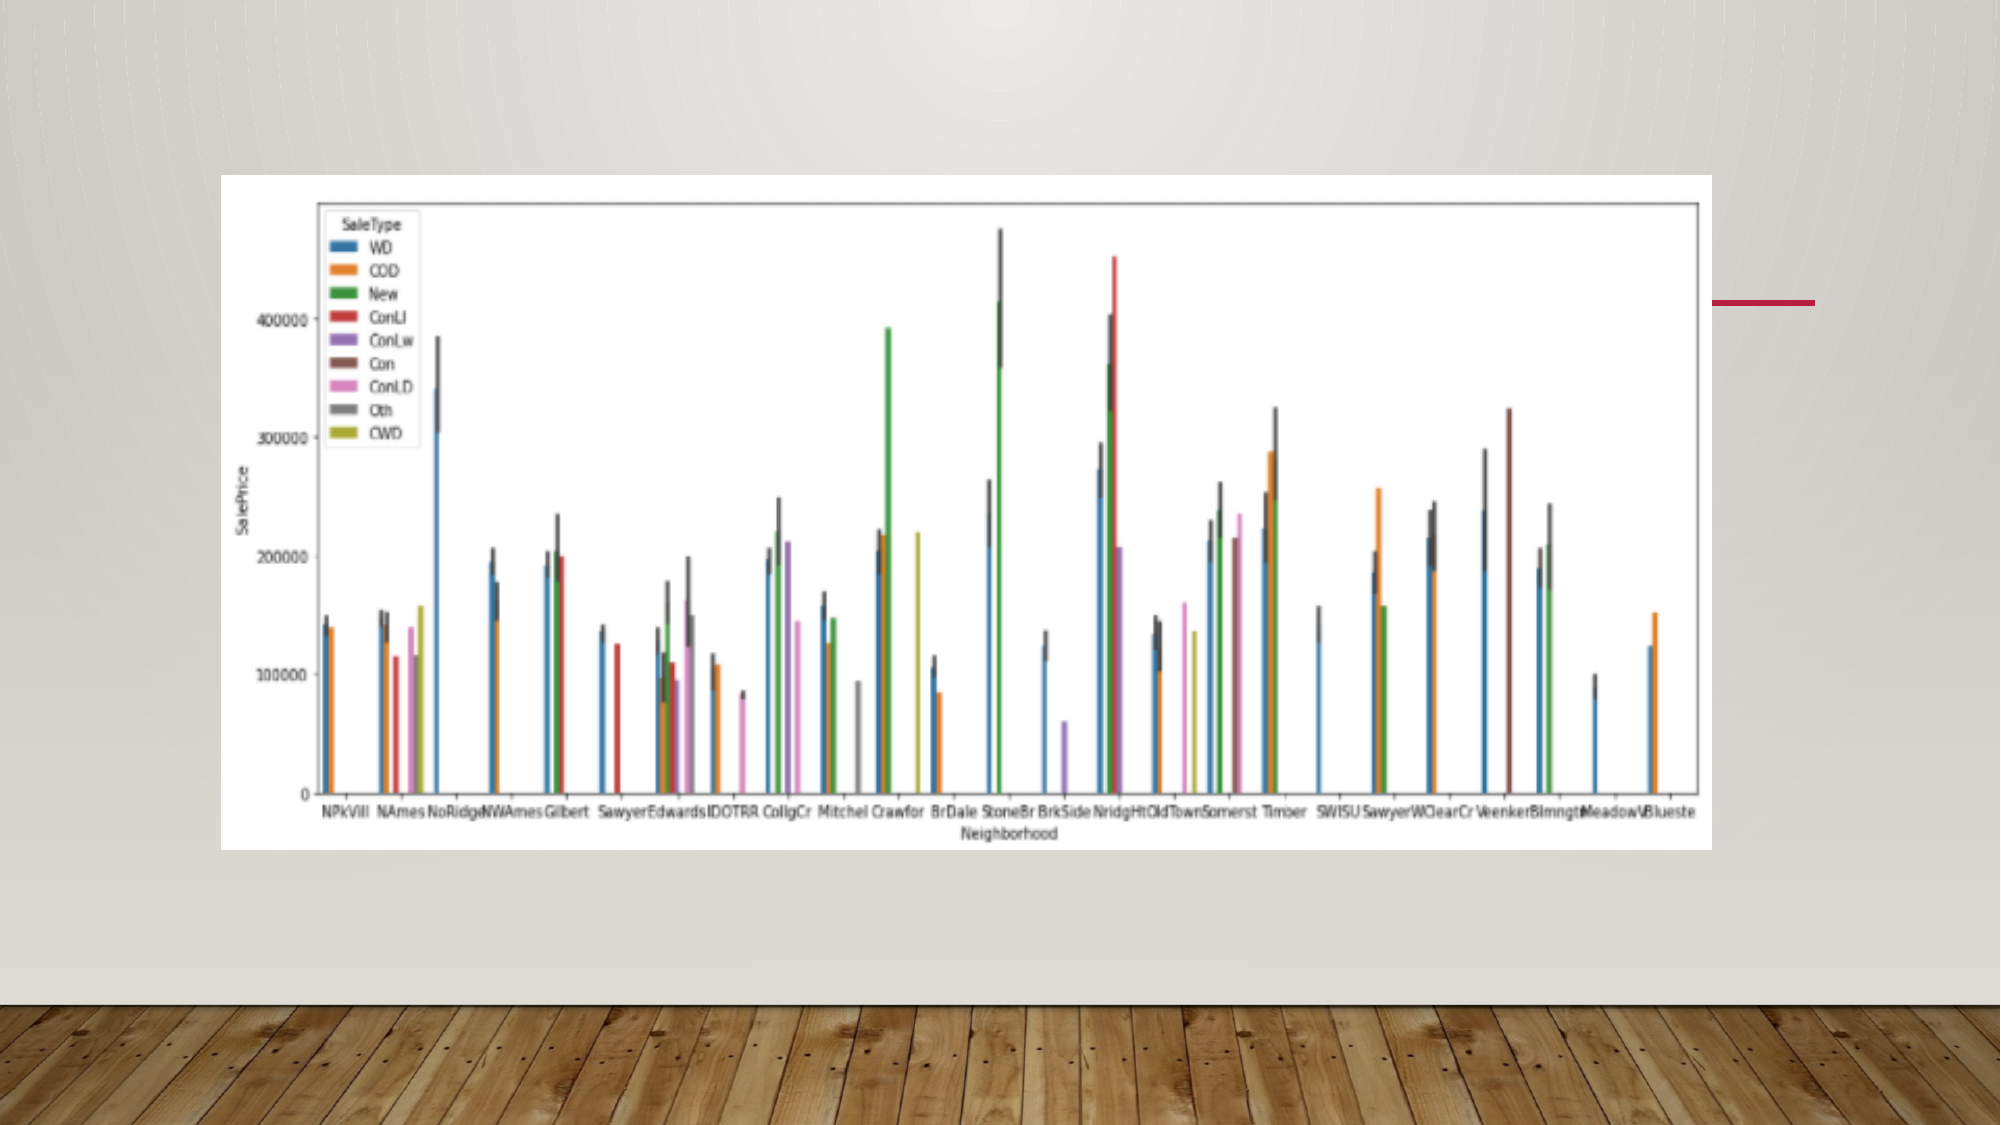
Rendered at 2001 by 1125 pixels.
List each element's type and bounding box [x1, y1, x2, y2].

picture [0, 1005, 2000, 1125]
picture [221, 175, 1712, 850]
